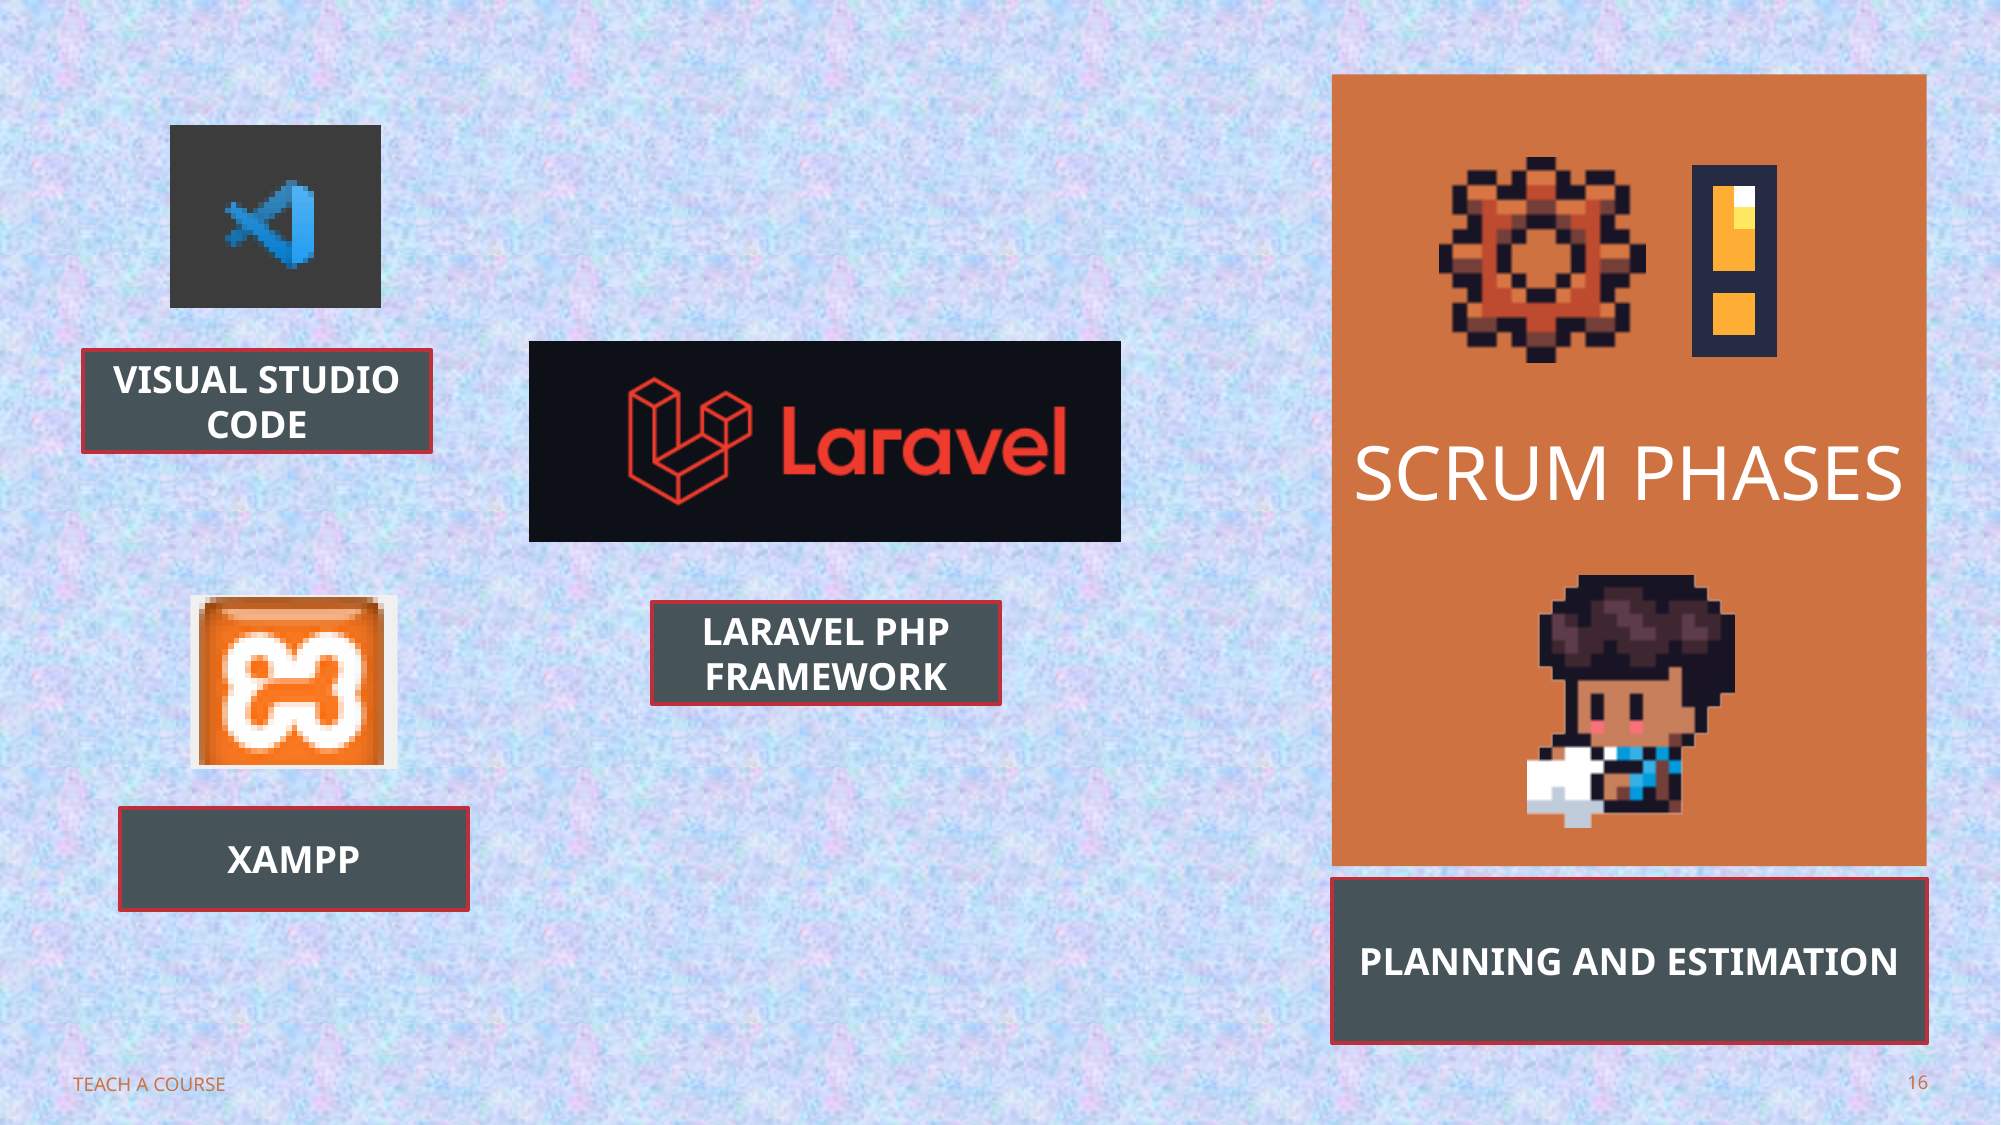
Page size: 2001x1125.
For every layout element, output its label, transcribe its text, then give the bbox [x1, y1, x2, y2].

slide_number 16 [1770, 1053, 1944, 1114]
footer Teach a Course [58, 1053, 1177, 1114]
text_box PLANNING AND ESTIMATION [1330, 877, 1929, 1045]
text_box VISUAL STUDIO CODE [81, 348, 433, 454]
title SCRUM PHASES [1331, 74, 1927, 867]
text_box XAMPP [118, 806, 470, 912]
text_box LARAVEL PHP FRAMEWORK [650, 600, 1002, 706]
picture [0, 0, 2001, 1125]
